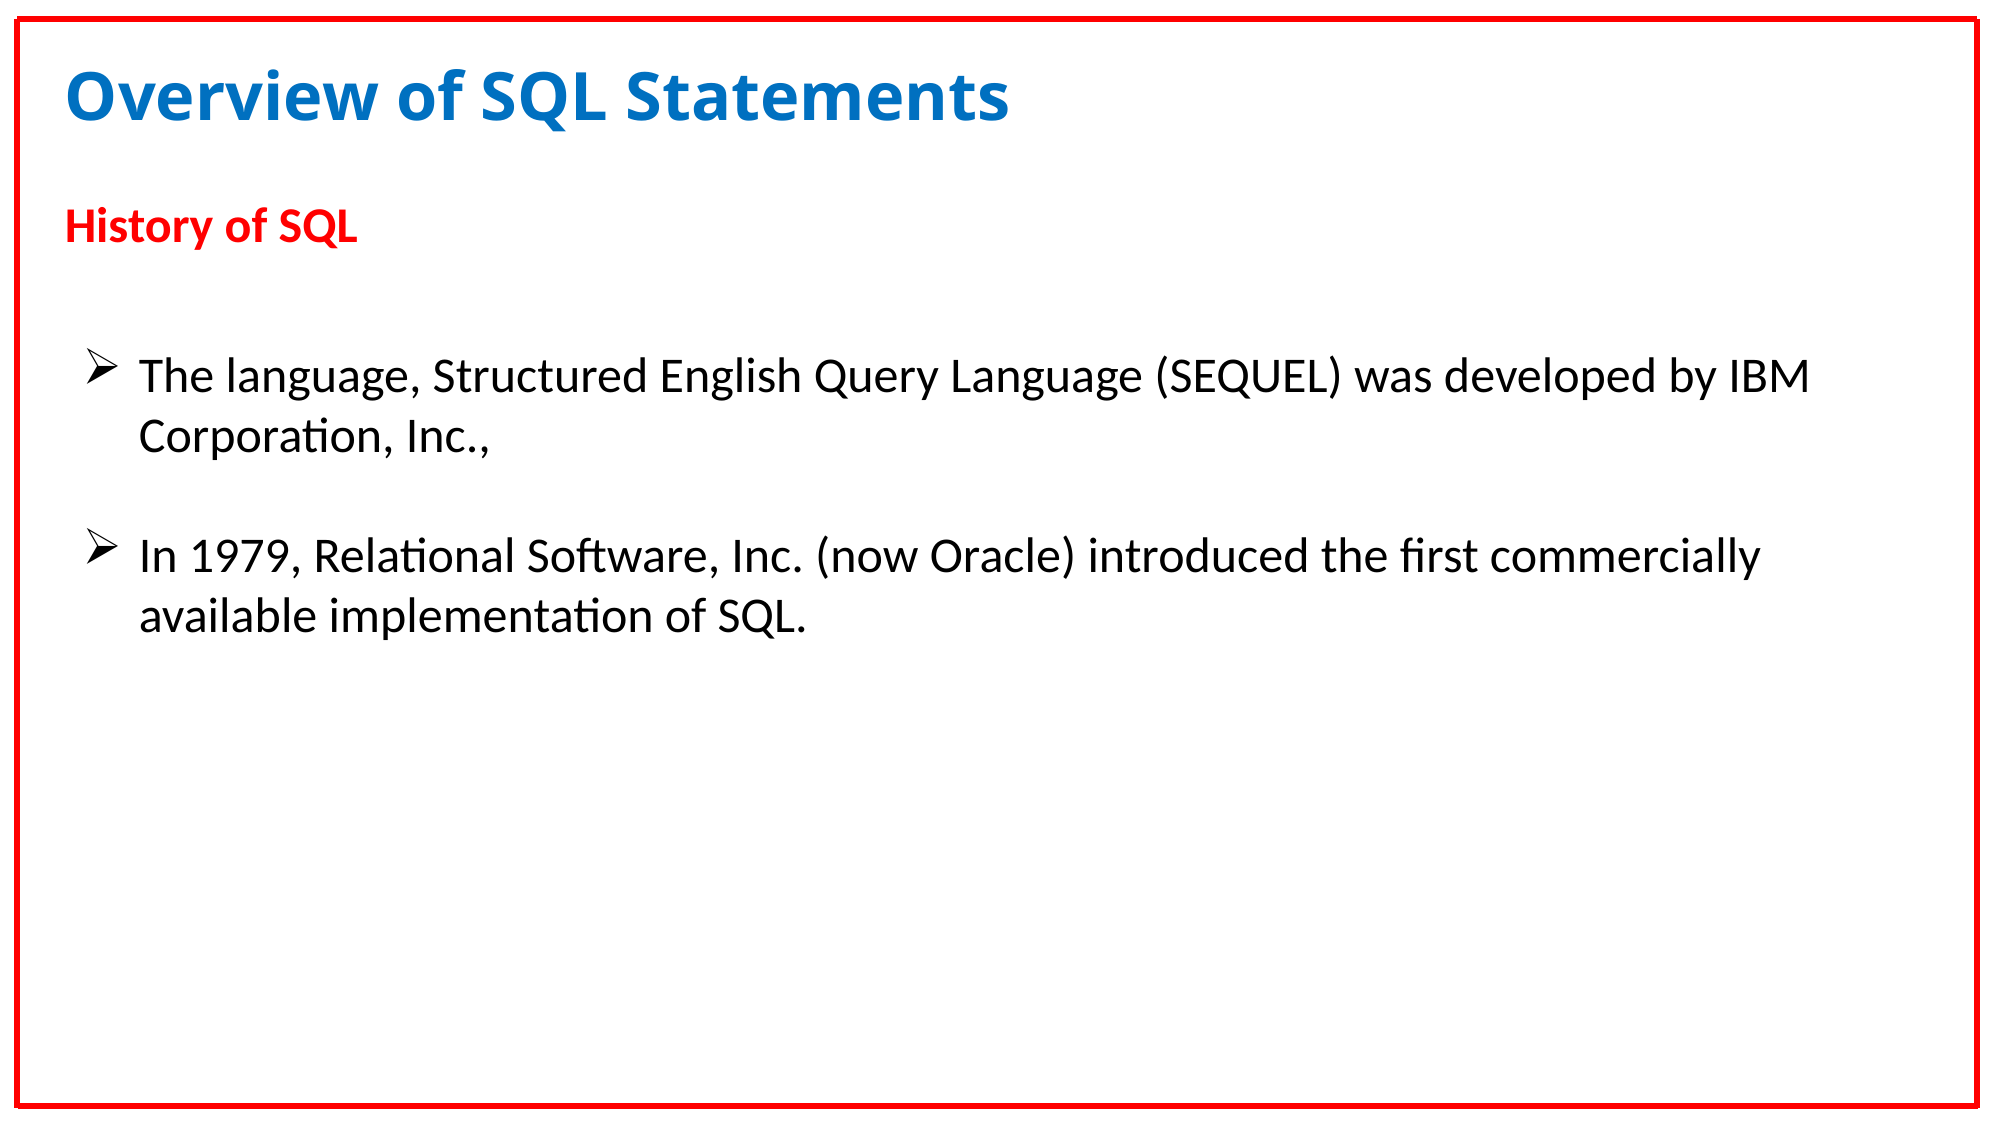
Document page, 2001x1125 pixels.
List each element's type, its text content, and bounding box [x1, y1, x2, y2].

text_box The language, Structured English Query Language (SEQUEL) was developed by IBM Corporation, Inc., In 1979, Relational Software, Inc. (now Oracle) introduced the first commercially available implementation of SQL. [67, 335, 1906, 711]
text_box History of SQL [49, 184, 385, 260]
text_box Overview of SQL Statements [49, 45, 1388, 141]
